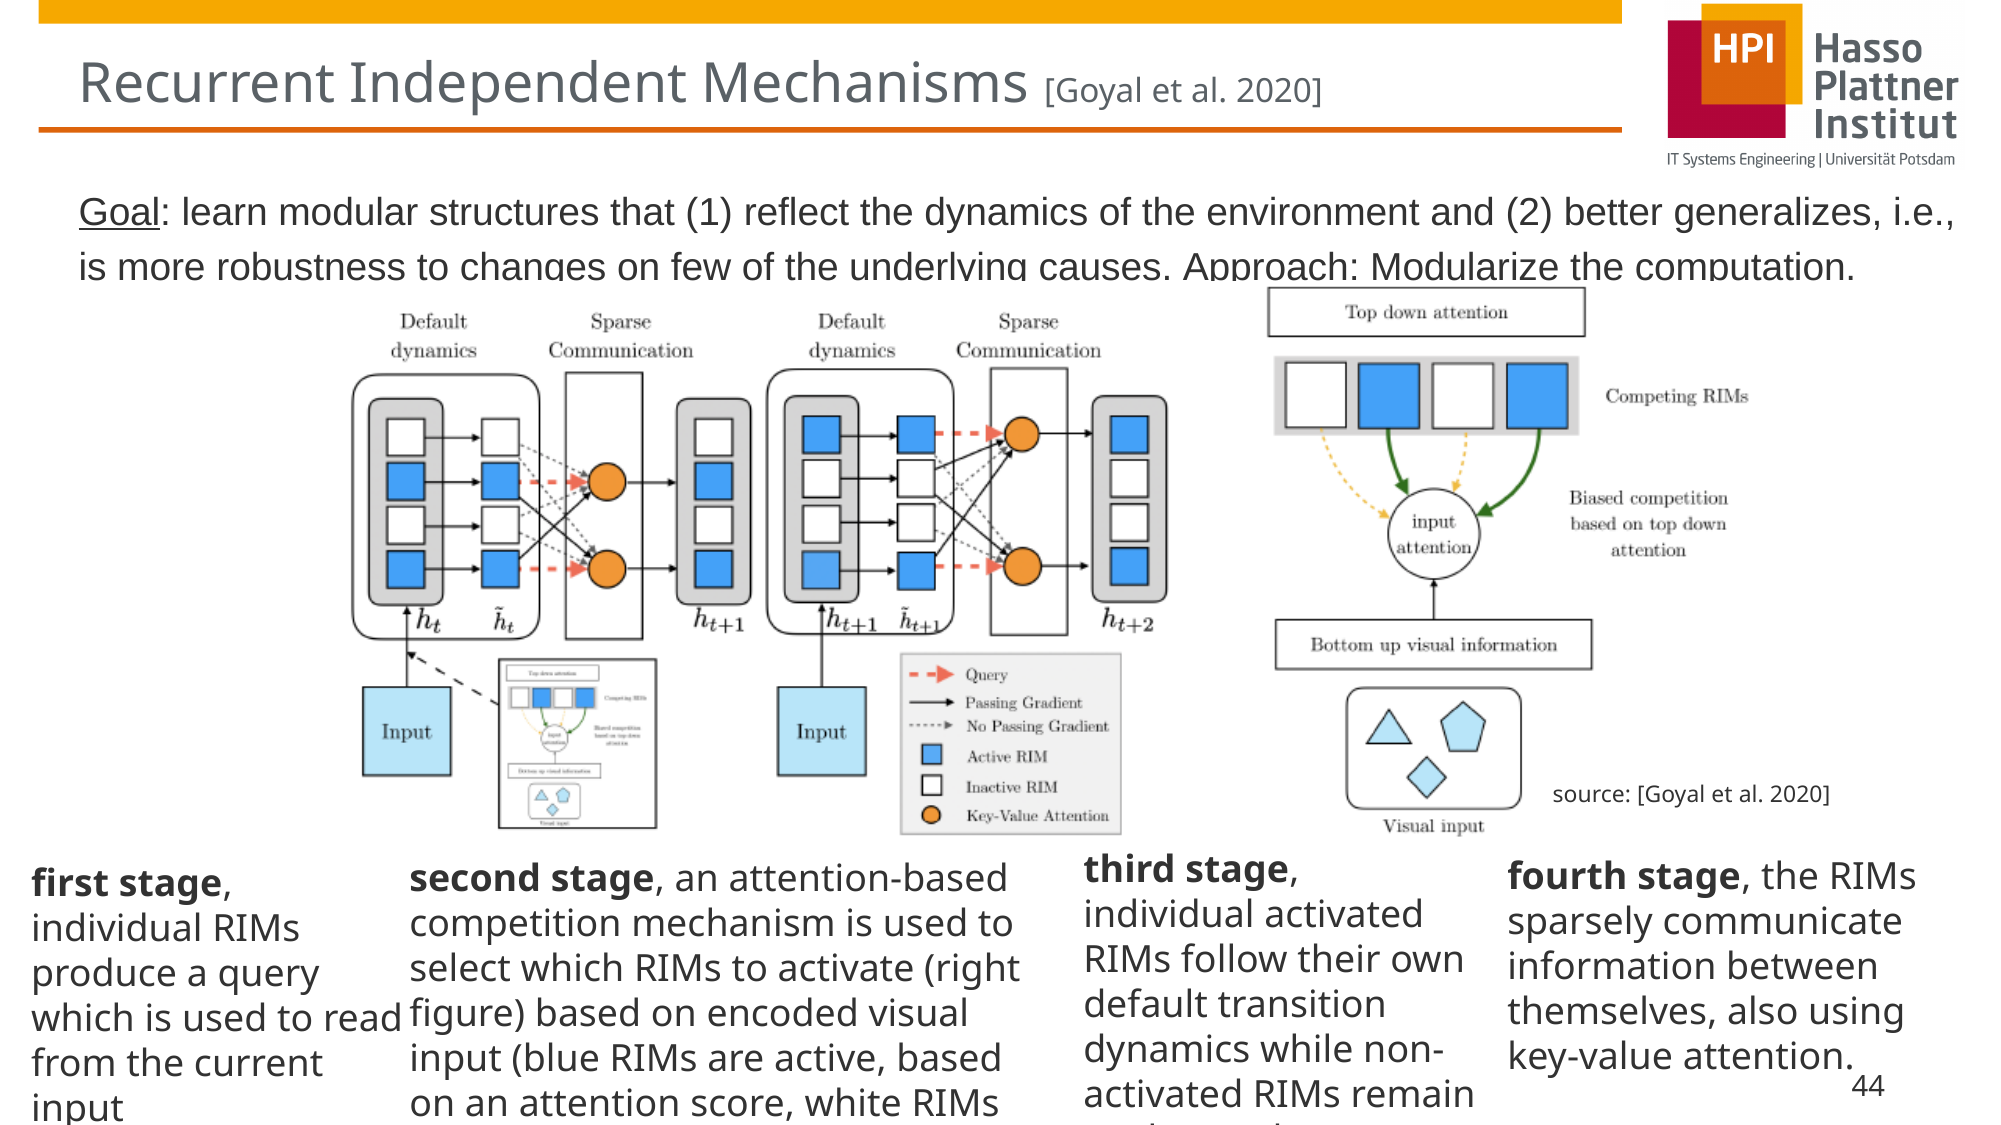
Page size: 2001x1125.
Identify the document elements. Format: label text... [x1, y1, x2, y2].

slide_number 44 [1834, 1084, 1961, 1107]
text_box fourth stage, the RIMs sparsely communicate information between themselves, also using key-value attention. [1492, 844, 1974, 1084]
picture [1664, 0, 1965, 170]
picture [327, 281, 1781, 851]
text_box third stage, individual activated RIMs follow their own default transition dynamics while non-activated RIMs remain unchanged [1068, 860, 1493, 1125]
text_box second stage, an attention-based competition mechanism is used to select which RIMs to activate (right figure) based on encoded visual input (blue RIMs are active, based on an attention score, white RIMs remain inactive) [394, 860, 1068, 1125]
text_box source: [Goyal et al. 2020] [1784, 772, 1929, 843]
list Goal: learn modular structures that (1) reflect the dynamics of the environment and (2) better generalizes, i.e., is more robustness to changes on few of the underlying causes. Approach: Modularize the computation. [78, 177, 1961, 359]
text_box first stage, individual RIMs produce a query which is used to read from the current input [16, 851, 394, 1125]
title Recurrent Independent Mechanisms [Goyal et al. 2020] [78, 23, 1583, 177]
